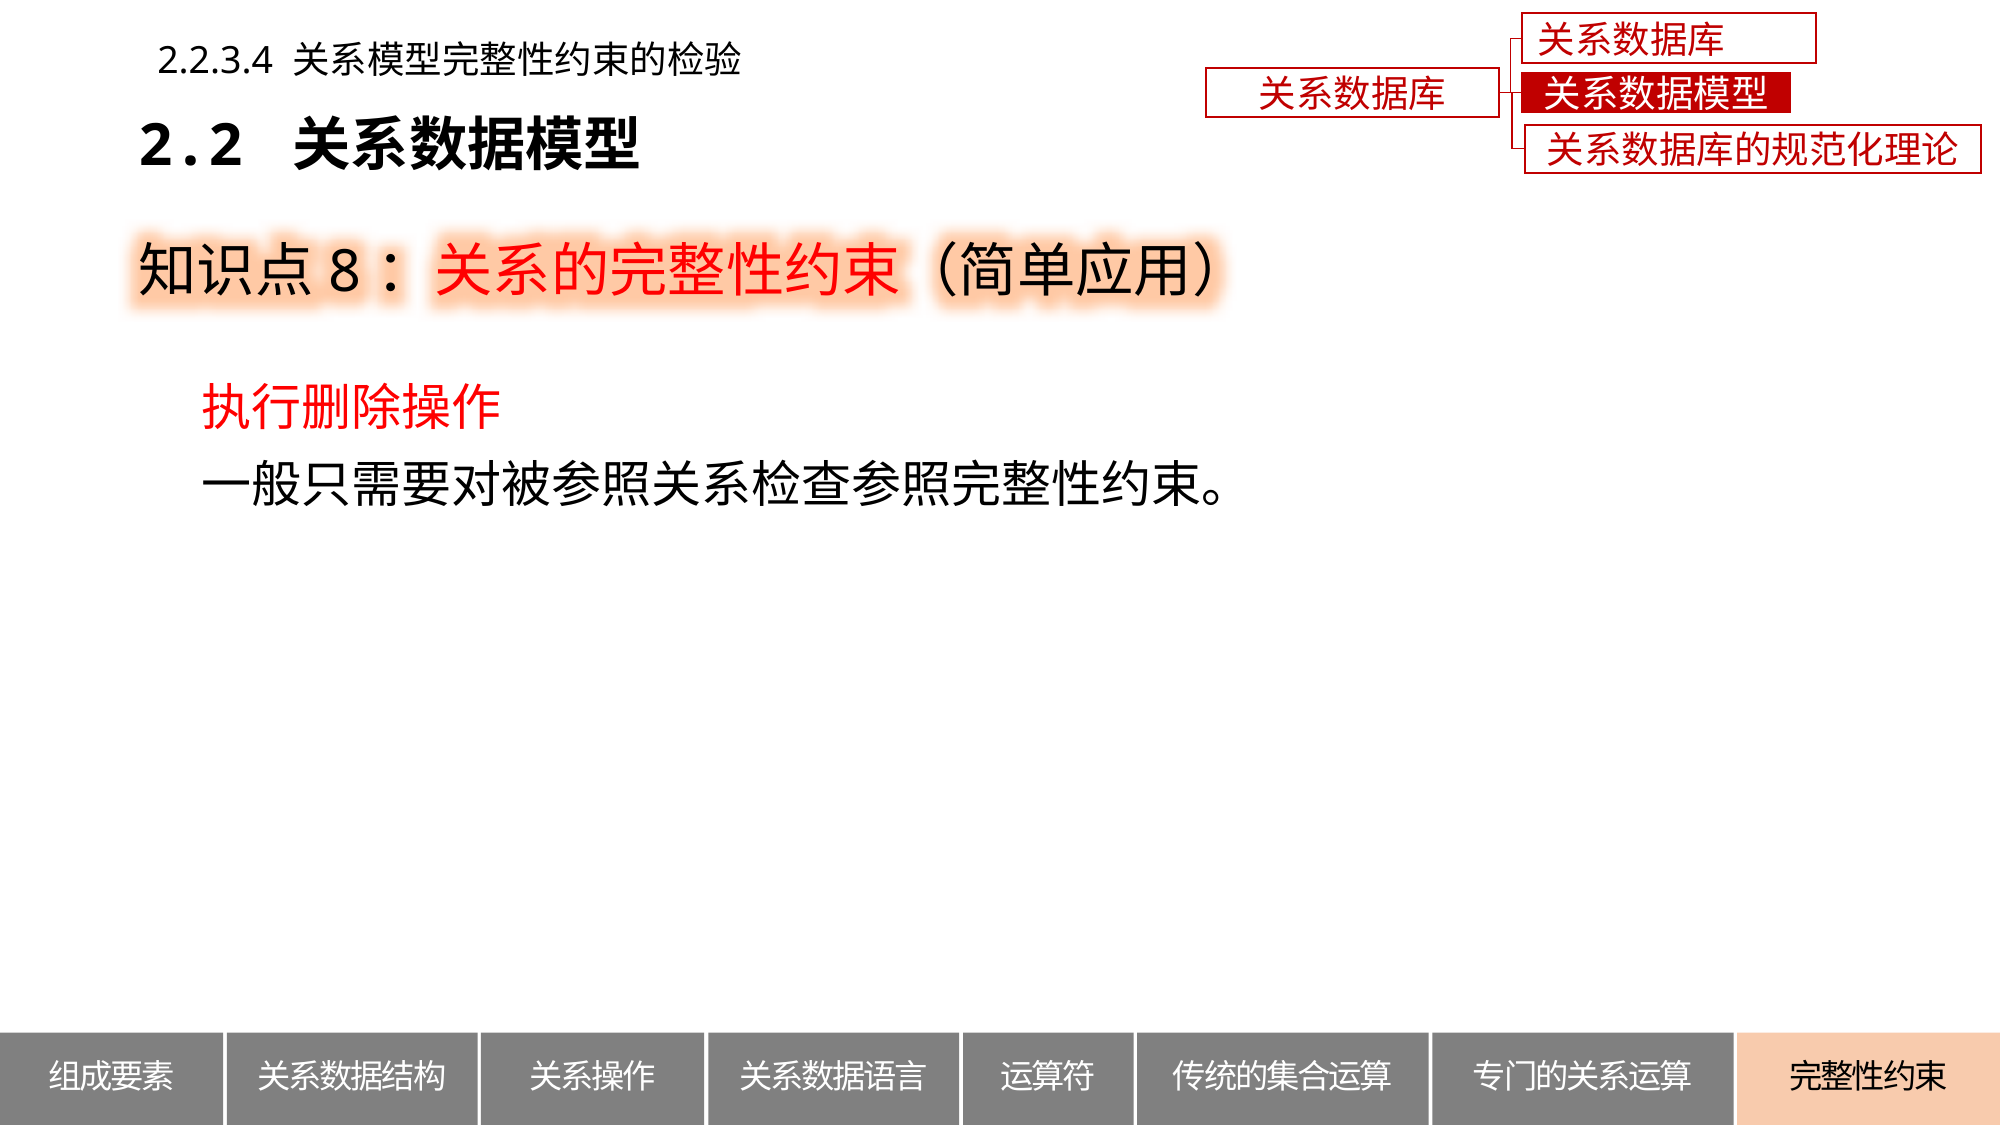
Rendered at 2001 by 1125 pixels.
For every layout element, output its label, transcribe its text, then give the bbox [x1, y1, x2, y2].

text_box 关系数据库概述 [1521, 12, 1817, 64]
text_box 执行删除操作 一般只需要对被参照关系检查参照完整性约束。 [186, 350, 1687, 520]
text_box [0, 1030, 2000, 1125]
text_box 关系数据库 [1205, 67, 1499, 118]
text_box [1499, 92, 1525, 149]
table_cell 901002 [120, 164, 1524, 172]
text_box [1499, 38, 1523, 92]
text_box 2.2 关系数据模型 [1525, 113, 1568, 124]
text_box 2.2.1.19 关系数据库 [118, 172, 1949, 335]
text_box 关系数据模型 [1523, 72, 1791, 113]
text_box 2.2.3.4 关系模型完整性约束的检验 [142, 28, 757, 89]
text_box 知识点8：关系的完整性约束（简单应用） [120, 172, 1945, 329]
text_box 2.2 关系数据模型 [120, 97, 1524, 156]
text_box 关系数据库的规范化理论 [1524, 124, 1982, 174]
text_box 2.2.2.1 基本的关系操作 [114, 166, 1954, 339]
